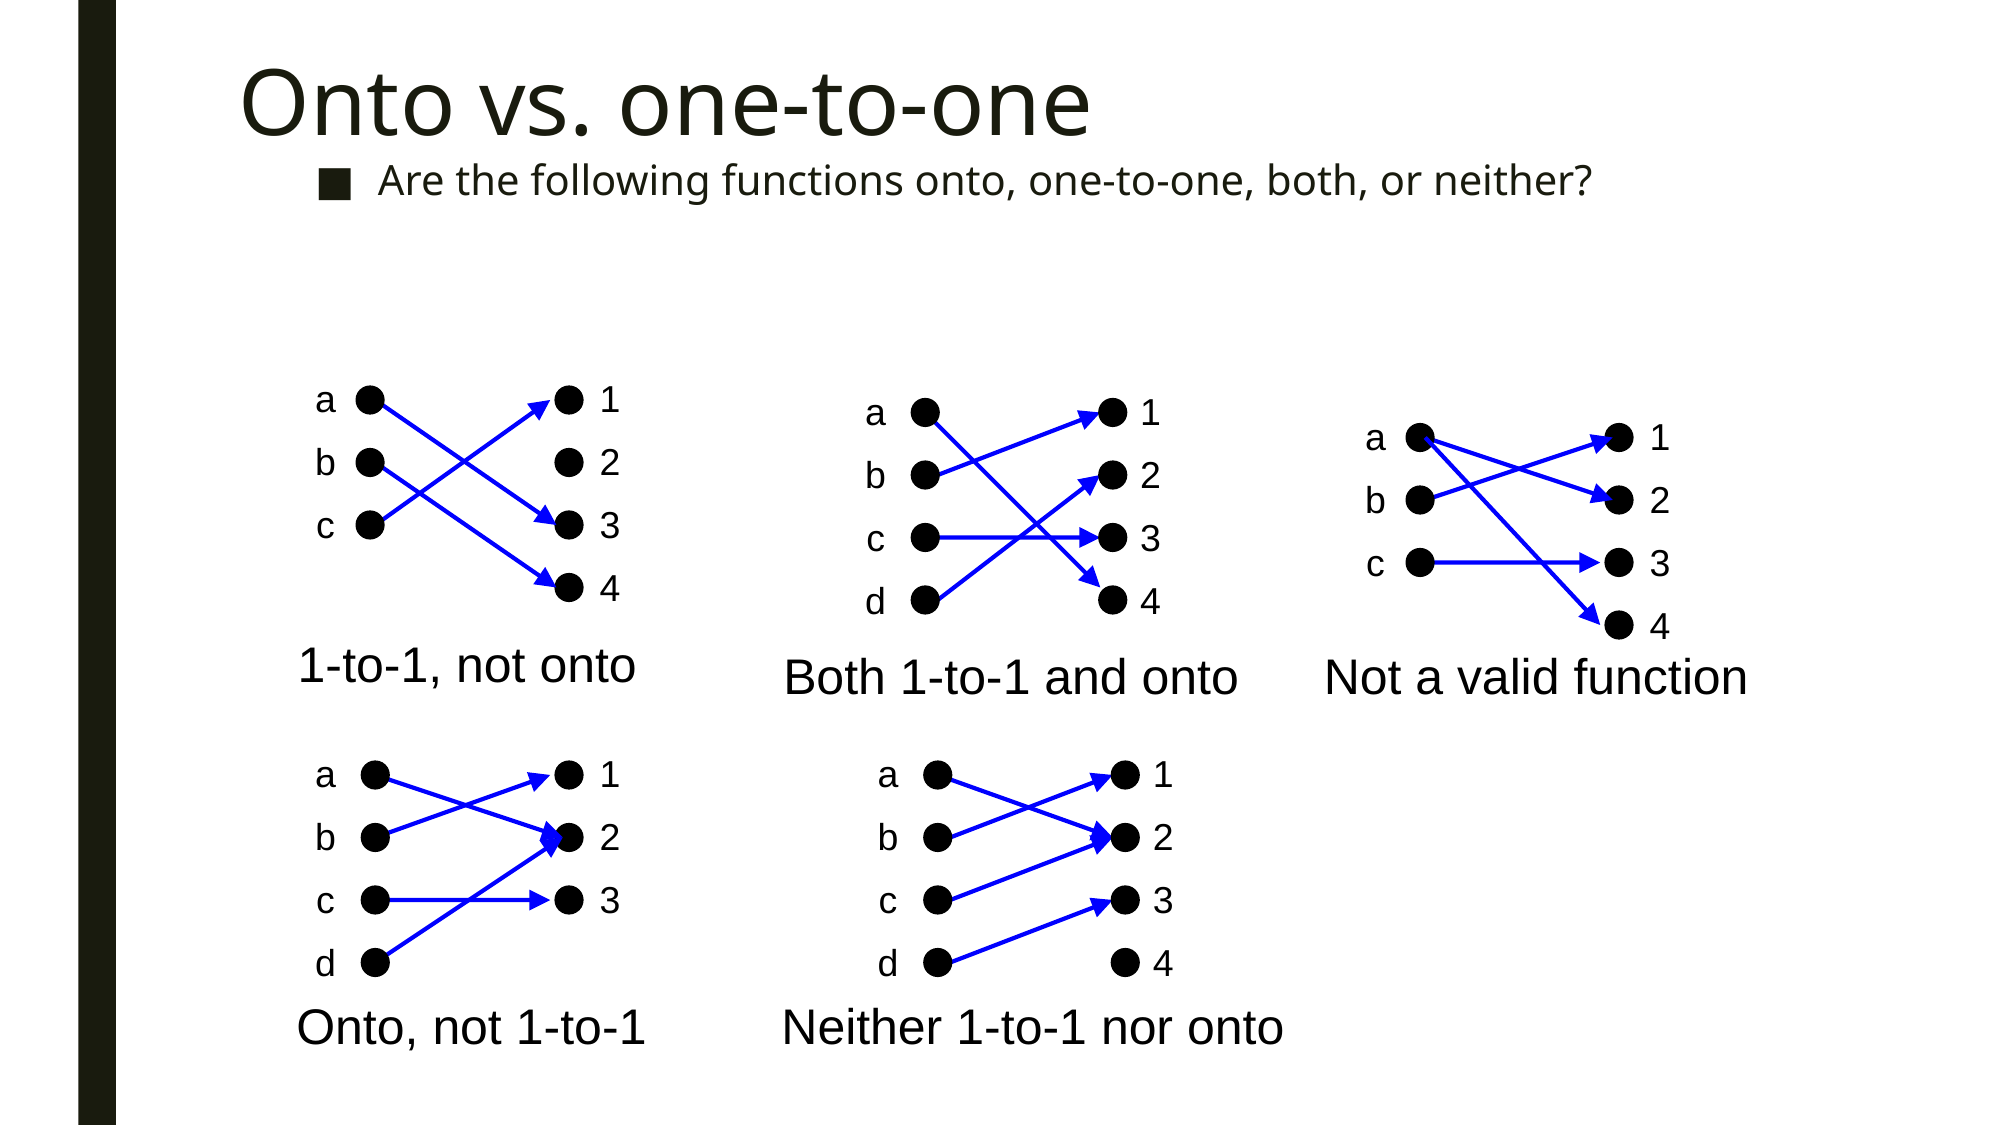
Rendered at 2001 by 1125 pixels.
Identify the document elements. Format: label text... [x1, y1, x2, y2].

title Onto vs. one-to-one [223, 49, 1799, 294]
text_box Not a valid function [1308, 637, 1764, 713]
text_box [849, 362, 1177, 632]
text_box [1349, 387, 1686, 657]
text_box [299, 349, 636, 620]
list Are the following functions onto, one-to-one, both, or neither? [300, 149, 1725, 350]
text_box Neither 1-to-1 nor onto [766, 987, 1300, 1063]
text_box Both 1-to-1 and onto [768, 637, 1255, 713]
text_box Onto, not 1-to-1 [281, 987, 662, 1063]
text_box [299, 724, 636, 995]
text_box 1-to-1, not onto [282, 624, 653, 700]
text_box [862, 724, 1189, 995]
